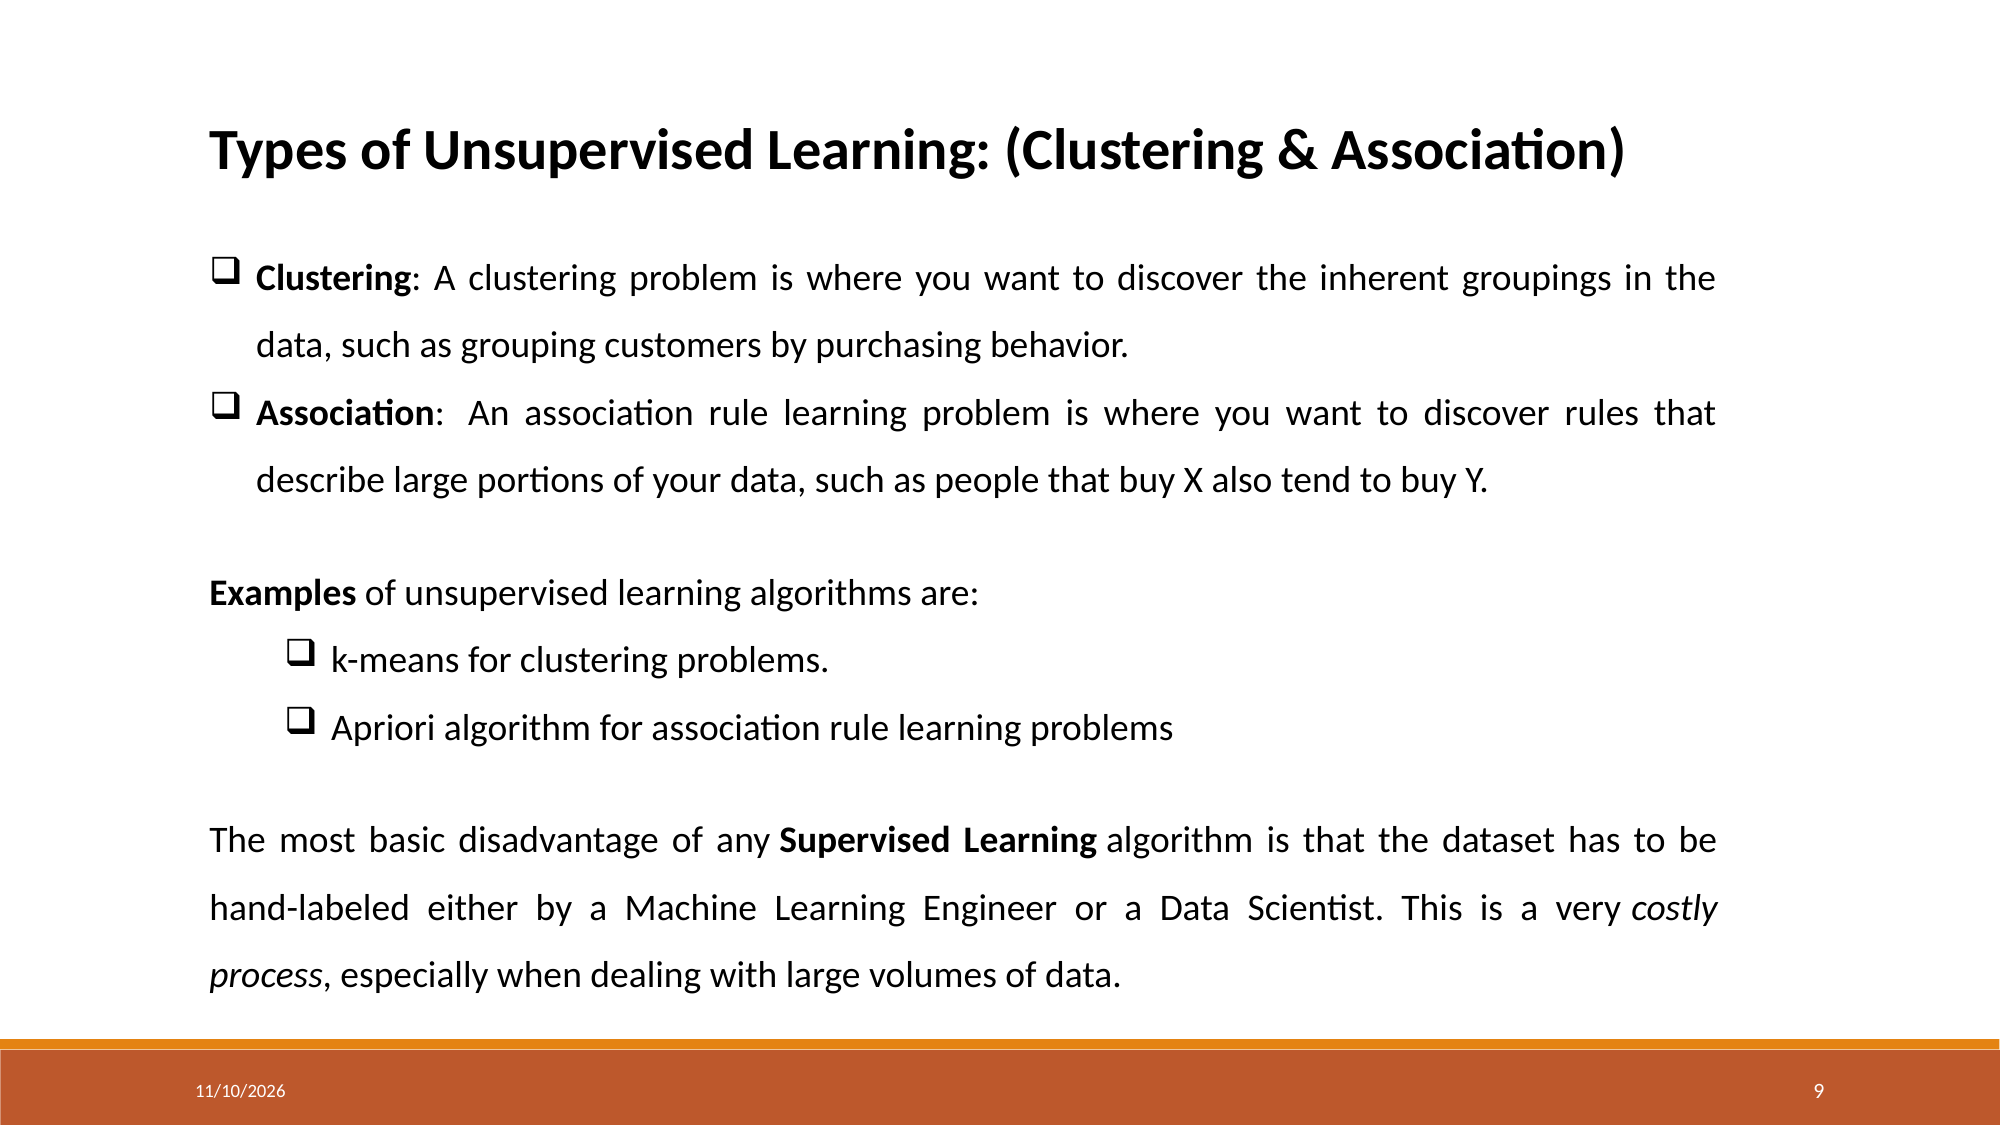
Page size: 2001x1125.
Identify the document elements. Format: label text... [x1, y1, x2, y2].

slide_number 9 [1624, 1059, 1840, 1120]
text_box Clustering: A clustering problem is where you want to discover the inherent groupings in the data, such as grouping customers by purchasing behavior. Association: An association rule learning problem is where you want to discover rules that describe large portions of your data, such as people that buy X also tend to buy Y. Examples of unsupervised learning algorithms are: k-means for clustering problems. Apriori algorithm for association rule learning problems The most basic disadvantage of any Supervised Learning algorithm is that the dataset has to be hand-labeled either by a Machine Learning Engineer or a Data Scientist. This is a very costly process, especially when dealing with large volumes of data. [194, 222, 1733, 1003]
text_box Types of Unsupervised Learning: (Clustering & Association) [194, 103, 1663, 189]
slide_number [180, 1059, 586, 1120]
